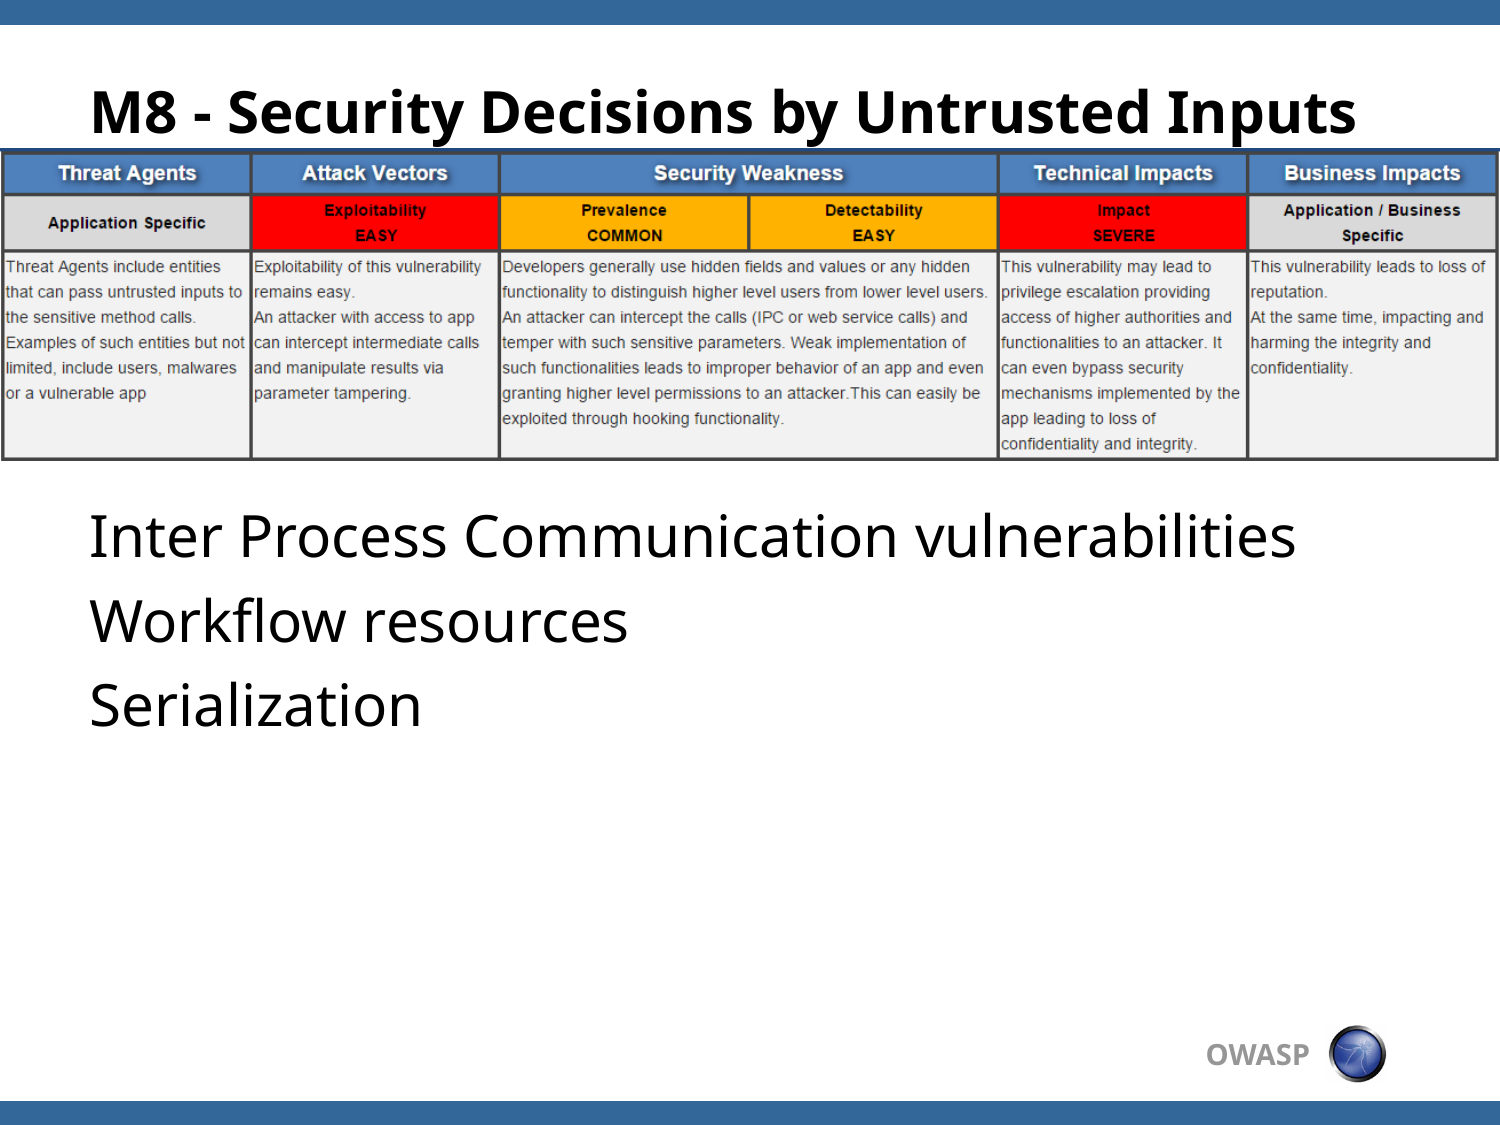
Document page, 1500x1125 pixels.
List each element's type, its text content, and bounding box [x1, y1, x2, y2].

picture [0, 148, 1500, 461]
title M8 - Security Decisions by Untrusted Inputs [75, 32, 1425, 148]
list Inter Process Communication vulnerabilities Workflow resources Serialization [75, 491, 1425, 1005]
picture [1325, 1024, 1388, 1083]
